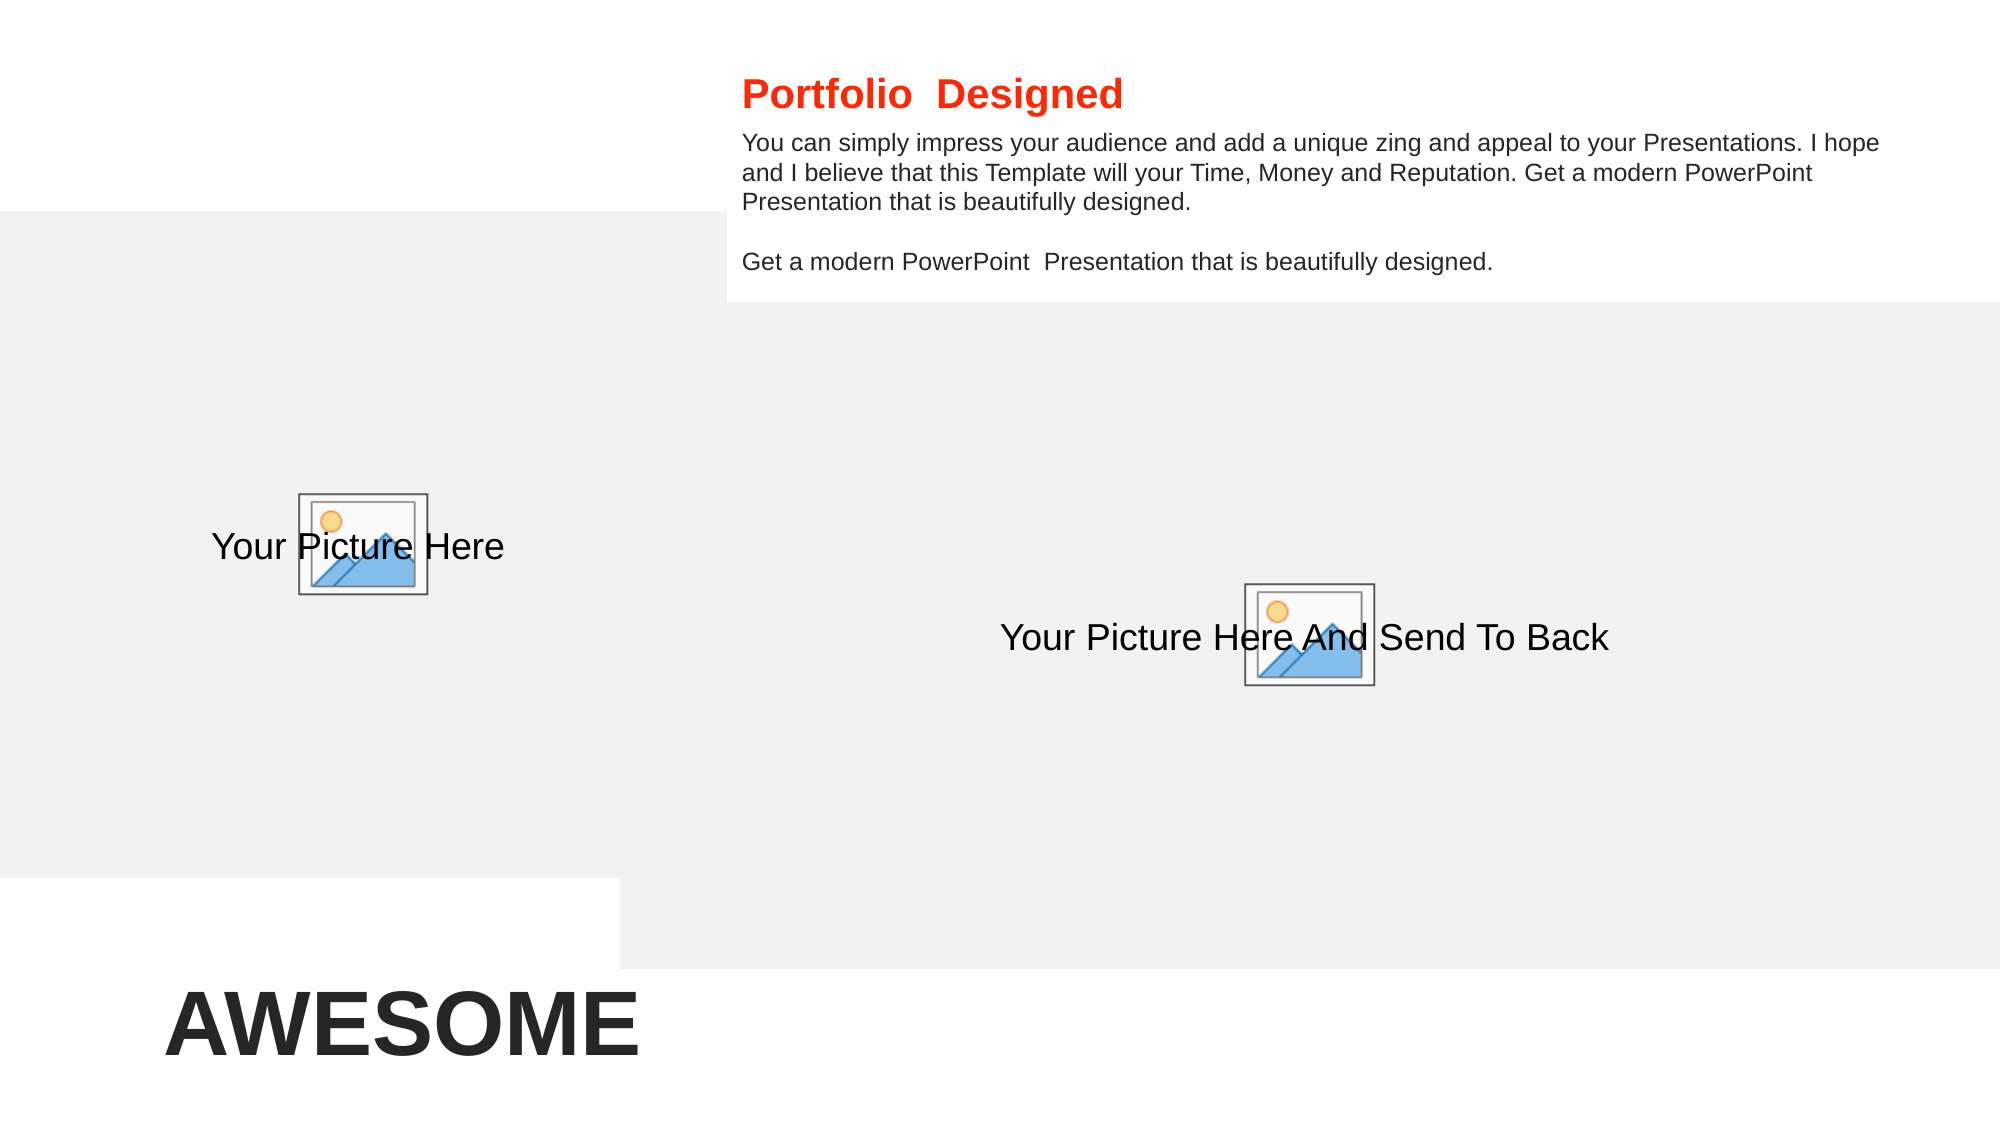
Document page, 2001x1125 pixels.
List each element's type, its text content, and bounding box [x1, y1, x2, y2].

text_box AWESOME [148, 955, 734, 1081]
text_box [727, 59, 1925, 286]
picture [0, 210, 2000, 969]
